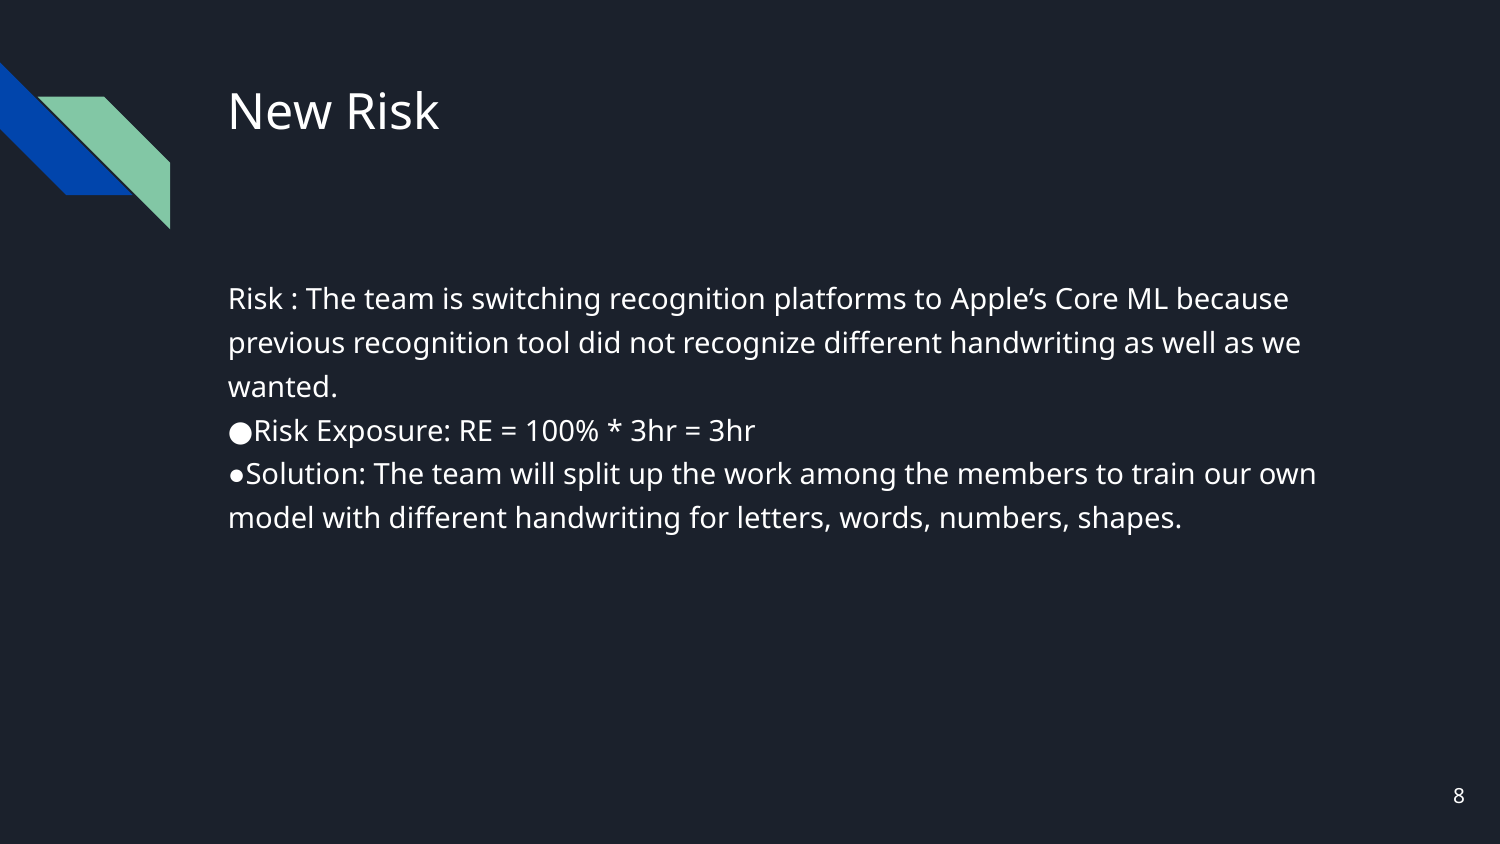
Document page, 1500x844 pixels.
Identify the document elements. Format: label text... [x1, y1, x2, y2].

list Risk : The team is switching recognition platforms to Apple’s Core ML because previous recognition tool did not recognize different handwriting as well as we wanted. ●Risk Exposure: RE = 100% * 3hr = 3hr ●Solution: The team will split up the work among the members to train our own model with different handwriting for letters, words, numbers, shapes. [212, 257, 1368, 735]
title New Risk [212, 64, 1368, 215]
slide_number 8 [1389, 764, 1480, 830]
